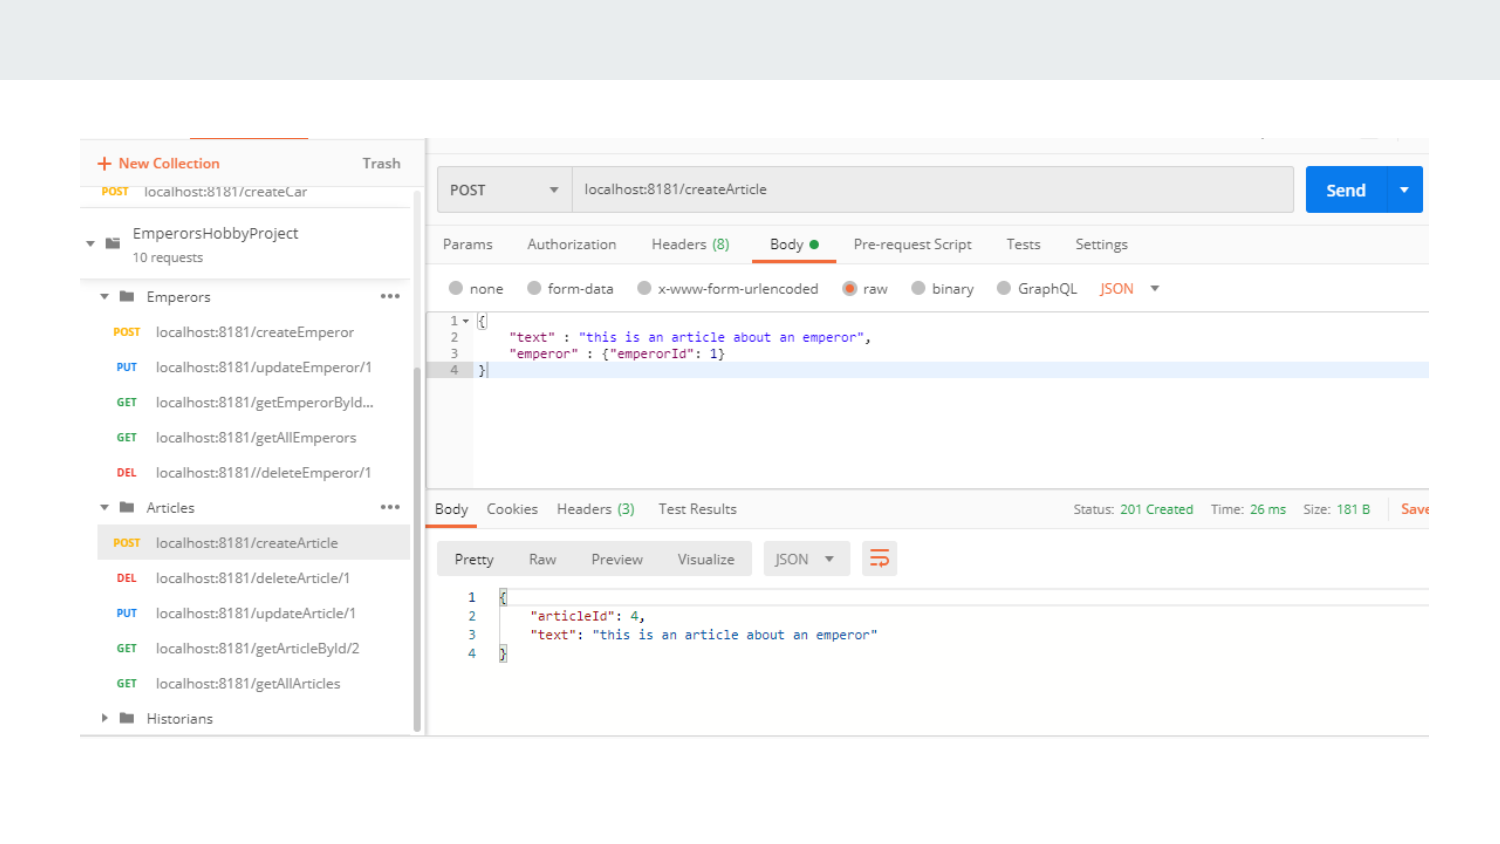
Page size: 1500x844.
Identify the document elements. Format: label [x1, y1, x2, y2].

picture [79, 137, 1429, 739]
